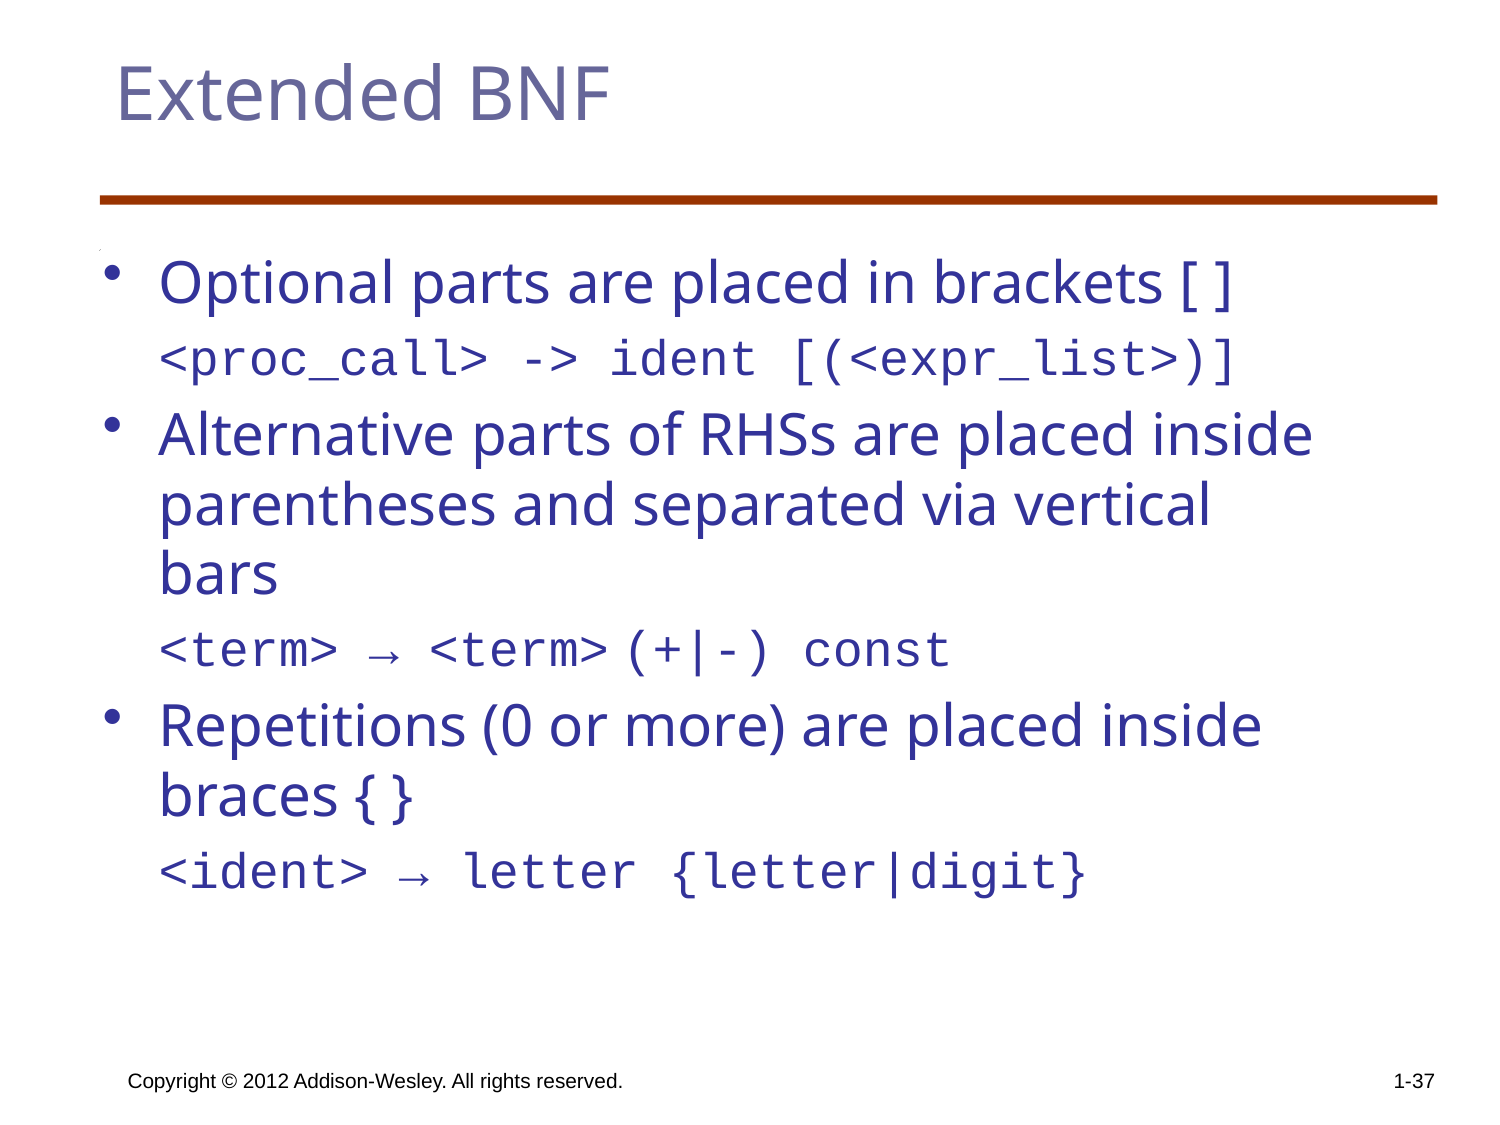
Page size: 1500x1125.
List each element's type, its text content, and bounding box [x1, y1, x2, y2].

list Optional parts are placed in brackets [ ] <proc_call> -> ident [(<expr_list>)] Alternative parts of RHSs are placed inside parentheses and separated via vertical bars <term> → <term> (+|-) const Repetitions (0 or more) are placed inside braces { } <ident> → letter {letter|digit} [87, 237, 1363, 976]
footer Copyright © 2012 Addison-Wesley. All rights reserved. [112, 1024, 801, 1101]
title Extended BNF [99, 37, 1438, 226]
slide_number 1-37 [1137, 1024, 1451, 1101]
